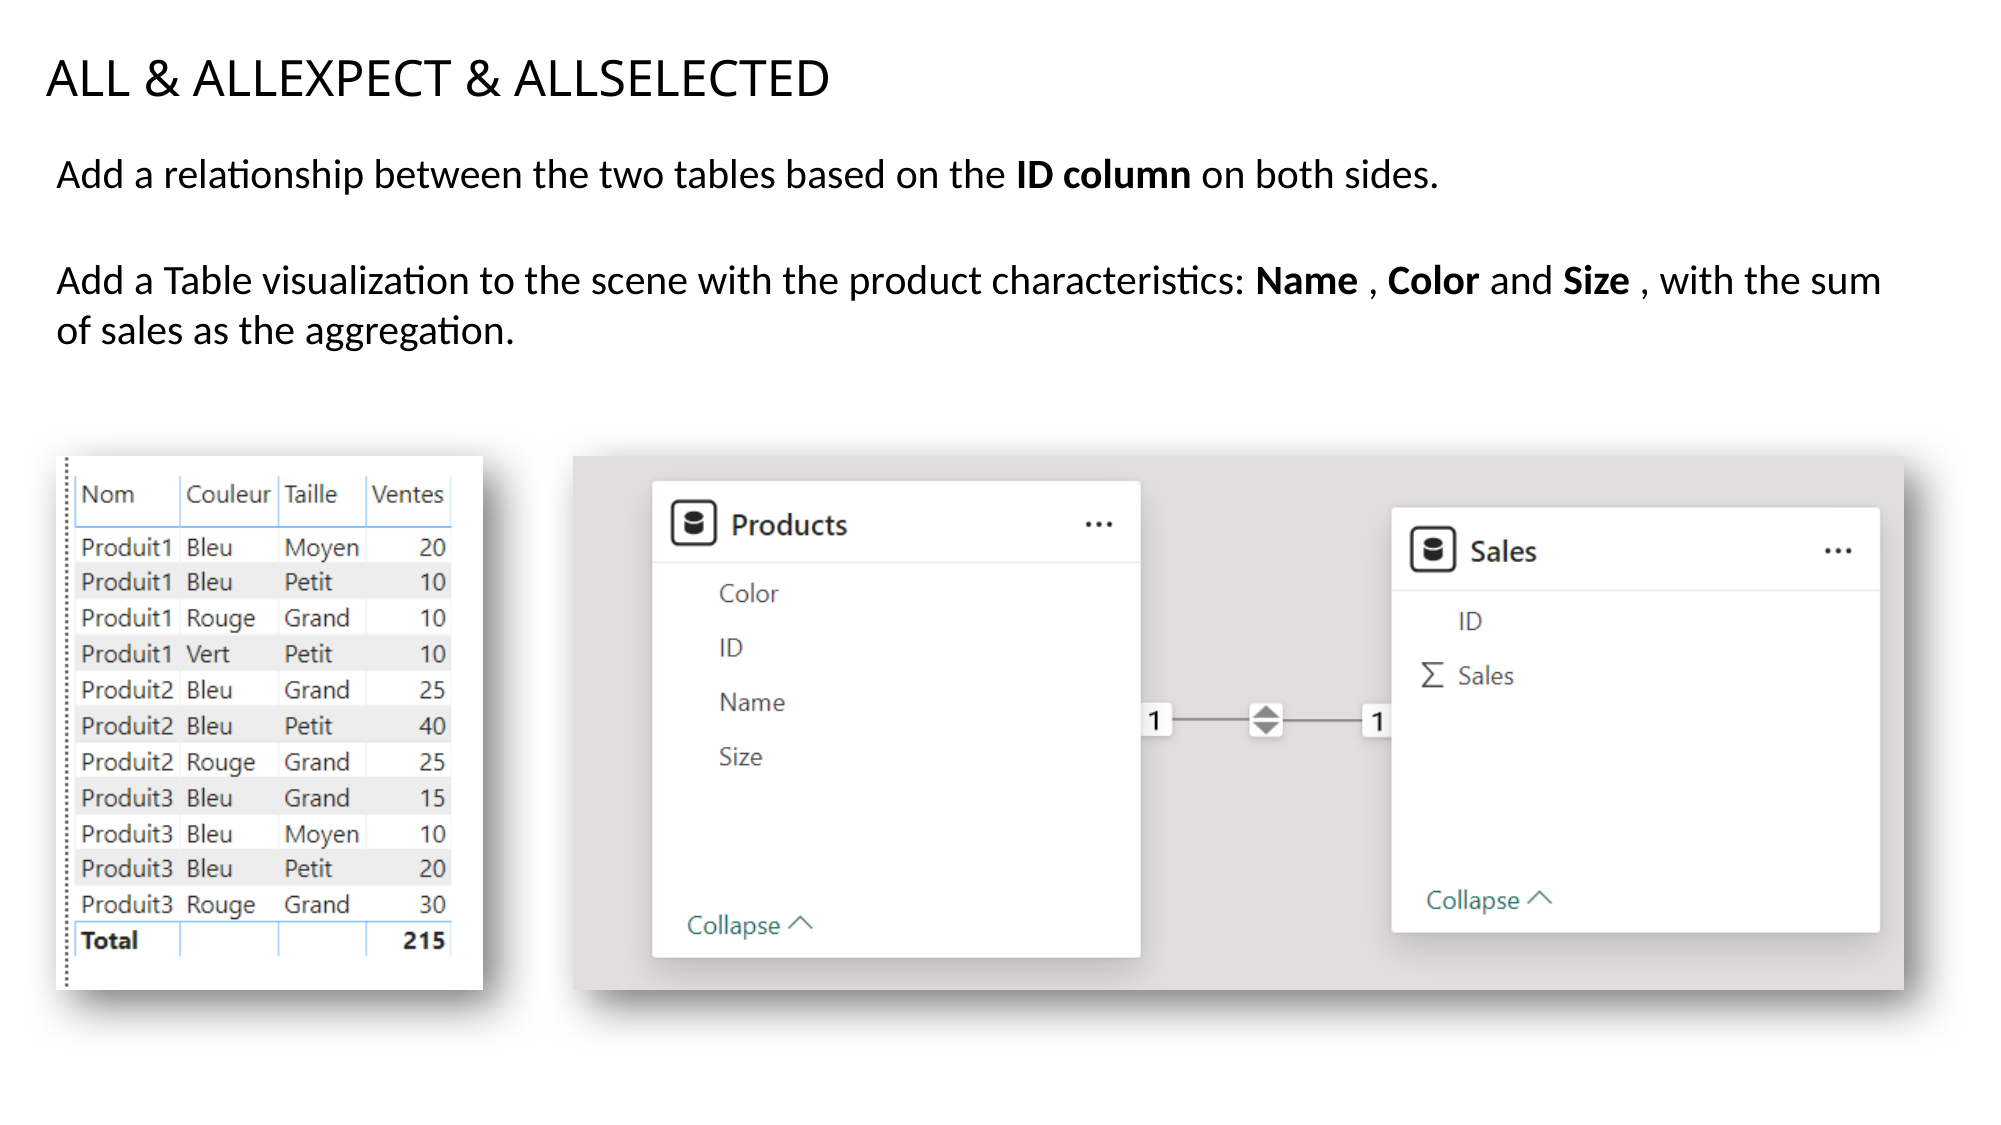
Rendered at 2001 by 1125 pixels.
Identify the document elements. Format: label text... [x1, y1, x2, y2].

text_box ALL & ALLEXPECT & ALLSELECTED [31, 39, 847, 115]
picture [56, 456, 483, 990]
text_box Add a relationship between the two tables based on the ID column on both sides. [41, 139, 1653, 204]
picture [573, 456, 1904, 990]
text_box Add a Table visualization to the scene with the product characteristics: Name , Color and Size , with the sum of sales as the aggregation. [41, 245, 1918, 360]
